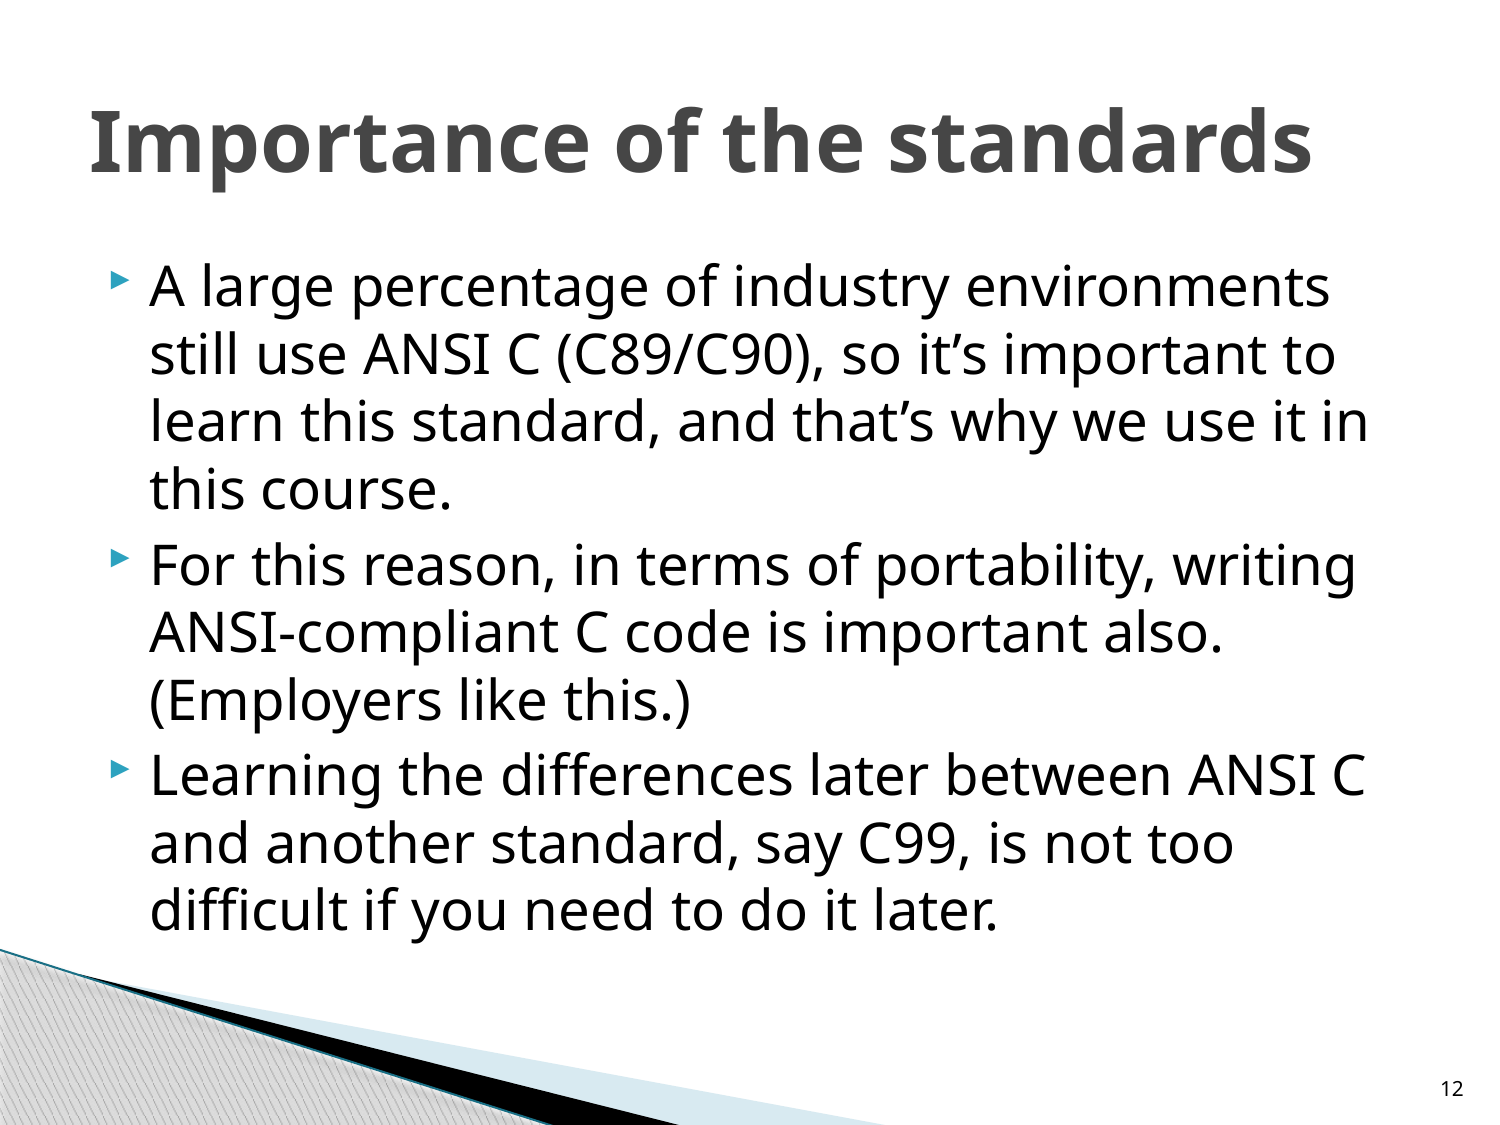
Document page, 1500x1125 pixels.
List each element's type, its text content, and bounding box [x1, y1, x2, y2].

list A large percentage of industry environments still use ANSI C (C89/C90), so it’s important to learn this standard, and that’s why we use it in this course. For this reason, in terms of portability, writing ANSI-compliant C code is important also. (Employers like this.) Learning the differences later between ANSI C and another standard, say C99, is not too difficult if you need to do it later. [75, 243, 1425, 986]
slide_number 12 [1418, 1051, 1479, 1112]
title Importance of the standards [75, 45, 1425, 233]
